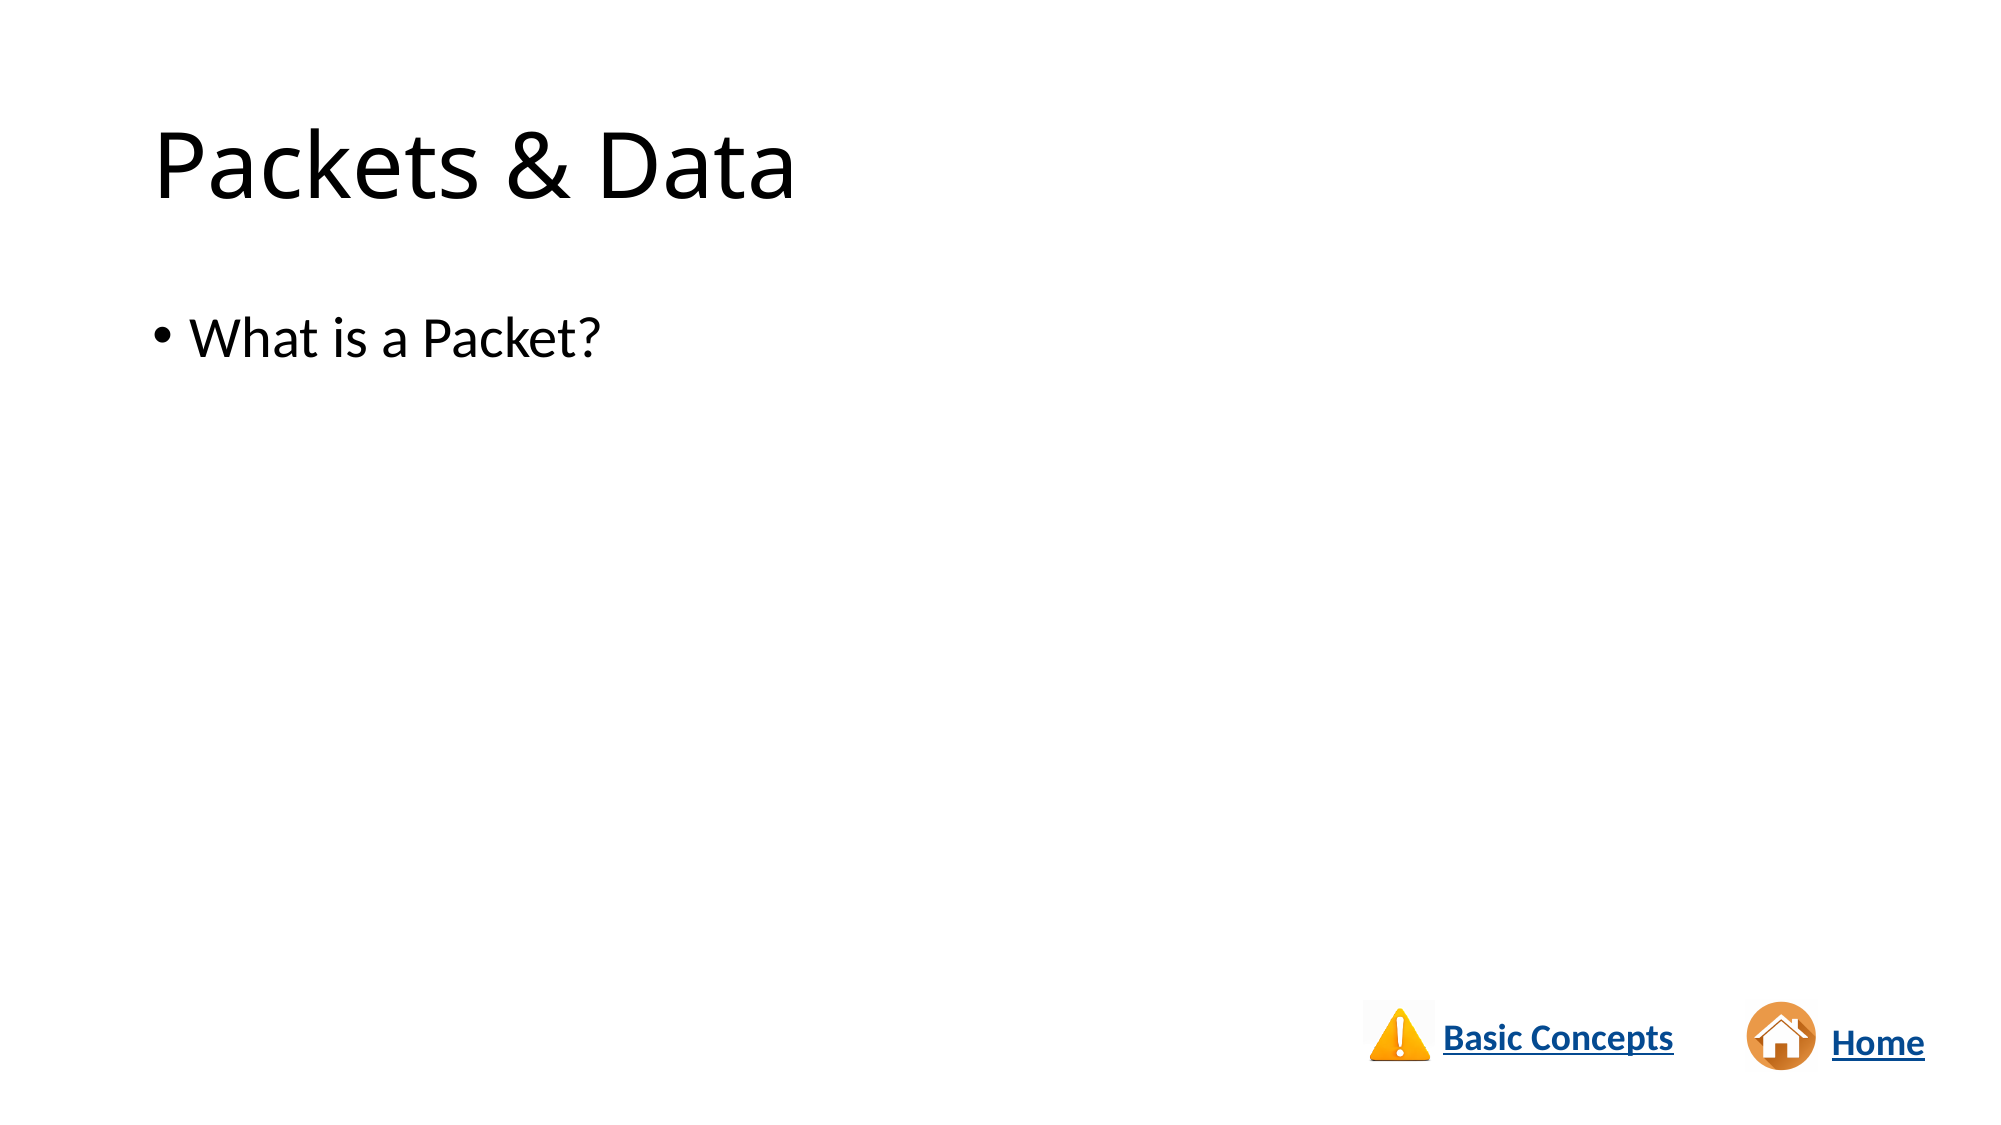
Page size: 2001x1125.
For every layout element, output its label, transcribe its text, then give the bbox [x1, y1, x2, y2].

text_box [1363, 1000, 1690, 1071]
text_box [1745, 999, 1941, 1072]
list What is a Packet? [137, 299, 1863, 1014]
title Packets & Data [137, 59, 1863, 278]
